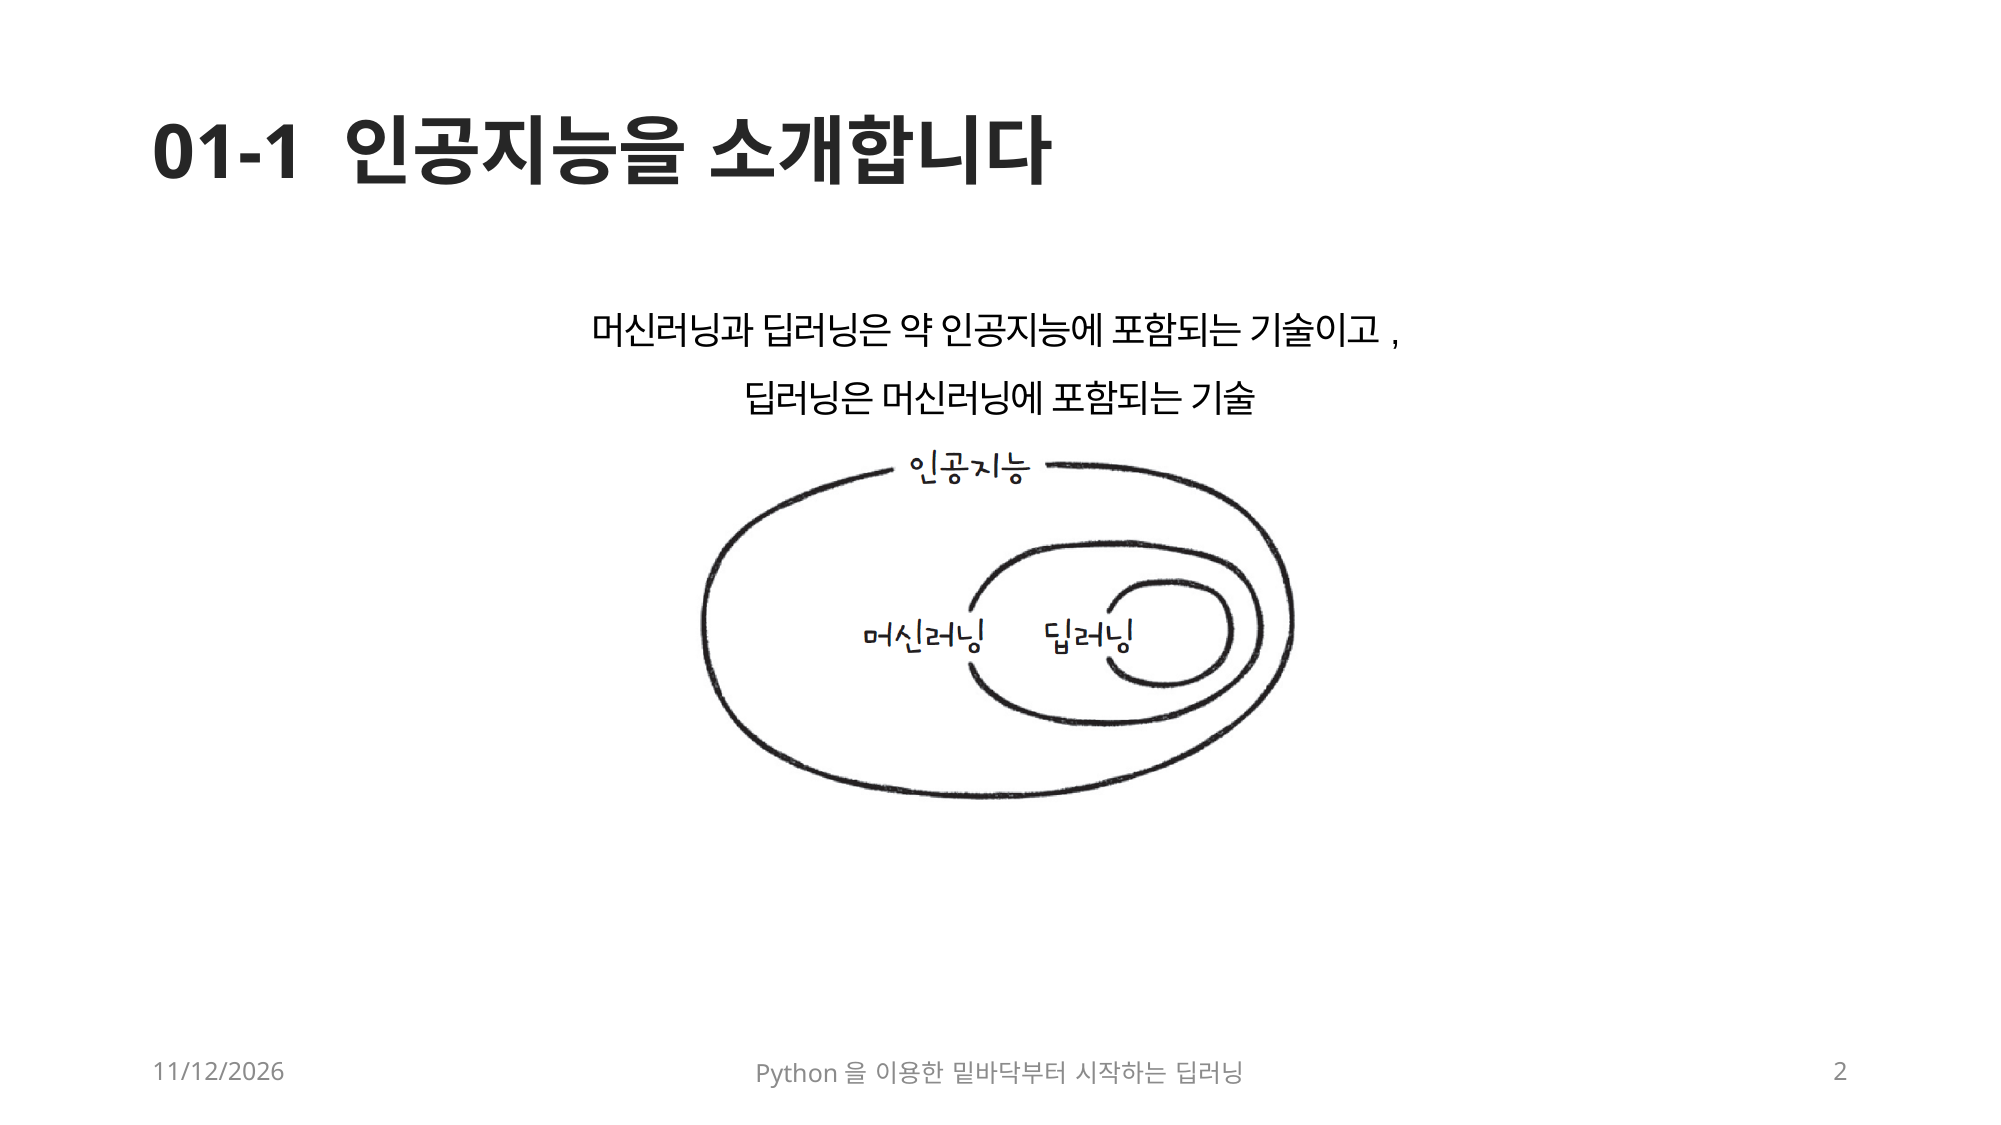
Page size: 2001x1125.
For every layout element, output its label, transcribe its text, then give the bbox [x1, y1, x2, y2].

slide_number 2 [1412, 1042, 1863, 1103]
title 01-1 인공지능을 소개합니다 [137, 45, 1863, 264]
footer Python을 이용한 밑바닥부터 시작하는 딥러닝 [662, 1042, 1338, 1103]
text_box 머신러닝과 딥러닝은 약 인공지능에 포함되는 기술이고, 딥러닝은 머신러닝에 포함되는 기술 [0, 277, 2000, 427]
picture [692, 435, 1308, 813]
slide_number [137, 1042, 588, 1103]
